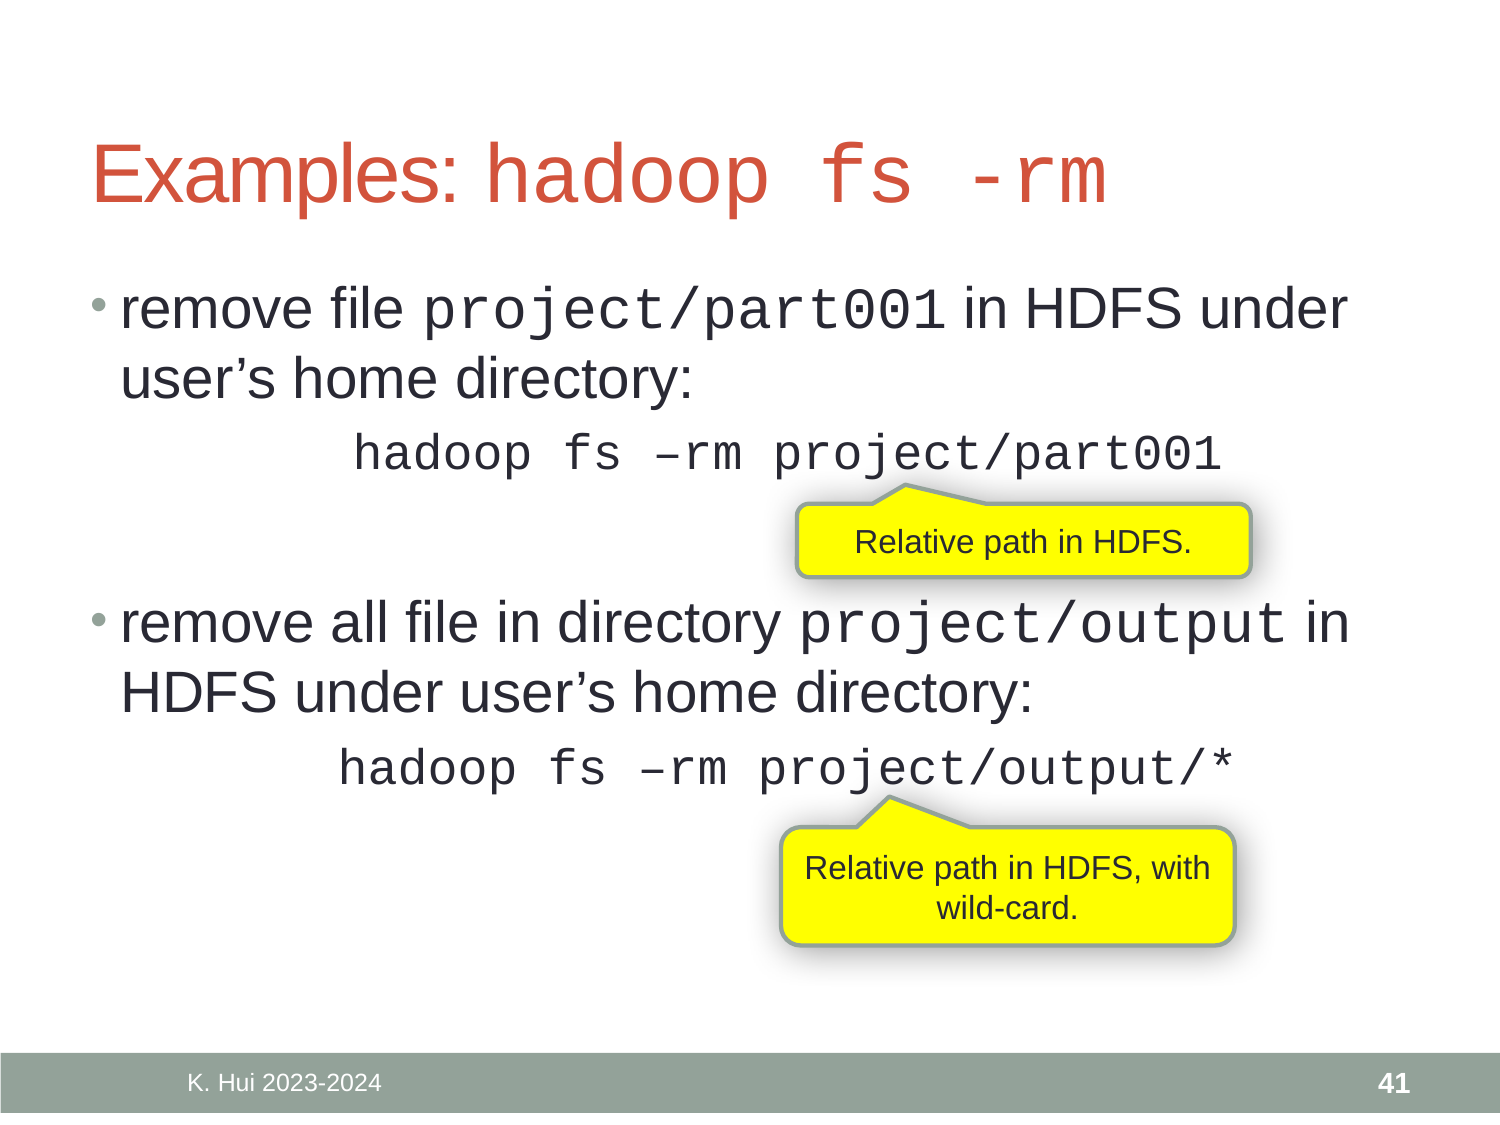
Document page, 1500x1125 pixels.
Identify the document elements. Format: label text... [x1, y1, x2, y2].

title Examples: hadoop fs -rm [75, 87, 1425, 250]
footer K. Hui 2023-2024 [75, 1054, 494, 1109]
text_box Relative path in HDFS. [794, 482, 1253, 577]
list remove file project/part001 in HDFS under user’s home directory: hadoop fs –rm project/part001 [75, 262, 1425, 504]
slide_number 41 [1250, 1054, 1426, 1109]
text_box Relative path in HDFS, with wild-card. [778, 828, 1237, 948]
text_box remove all file in directory project/output in HDFS under user’s home directory: hadoop fs –rm project/output/* [74, 577, 1425, 828]
